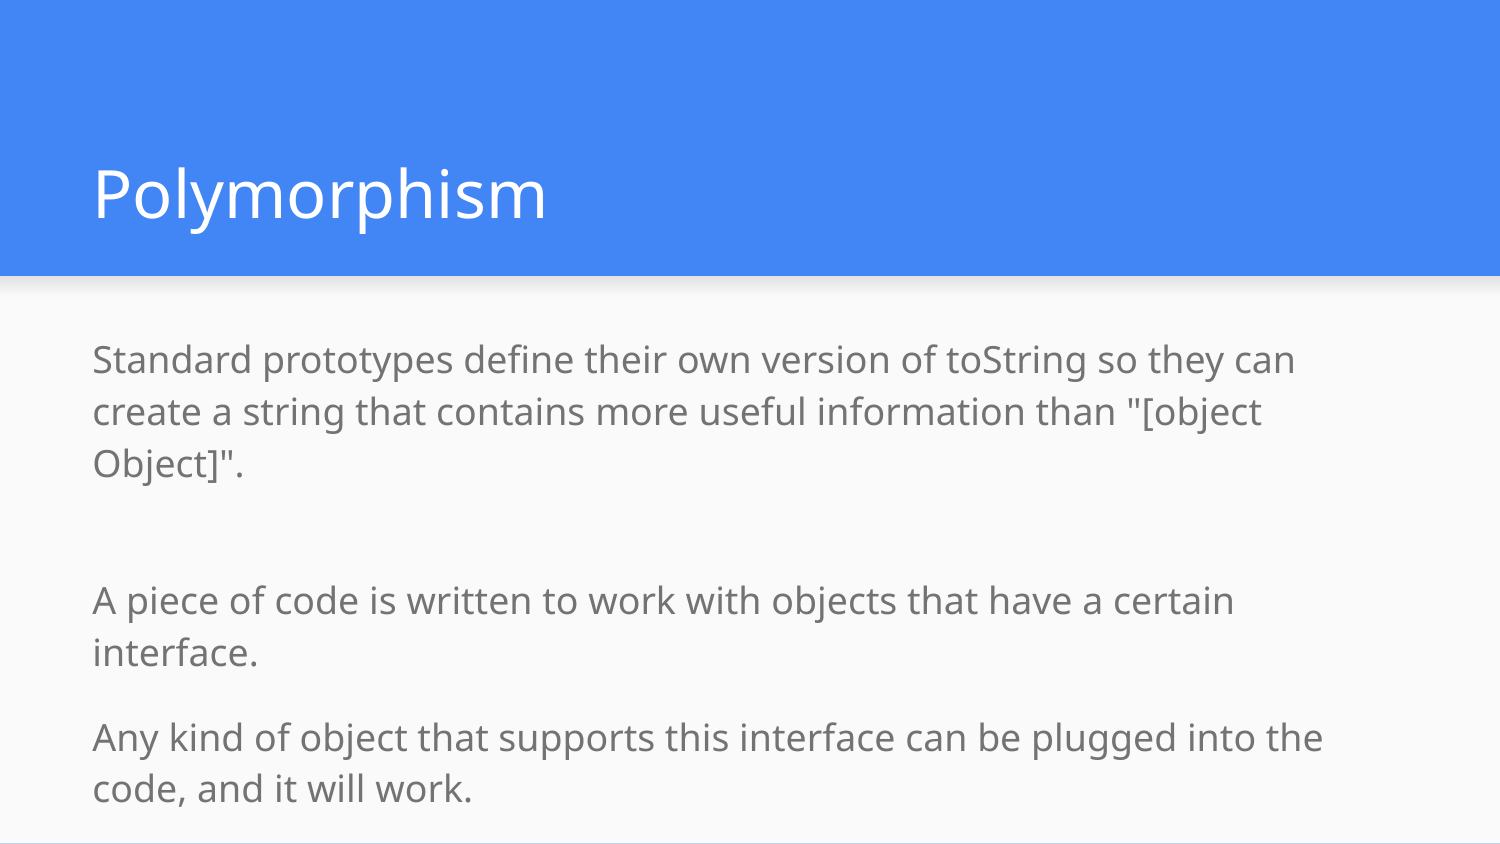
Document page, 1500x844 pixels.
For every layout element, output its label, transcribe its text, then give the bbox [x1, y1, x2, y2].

list Standard prototypes define their own version of toString so they can create a string that contains more useful information than "[object Object]". A piece of code is written to work with objects that have a certain interface. Any kind of object that supports this interface can be plugged into the code, and it will work. [77, 314, 1427, 760]
title Polymorphism [77, 121, 1427, 248]
